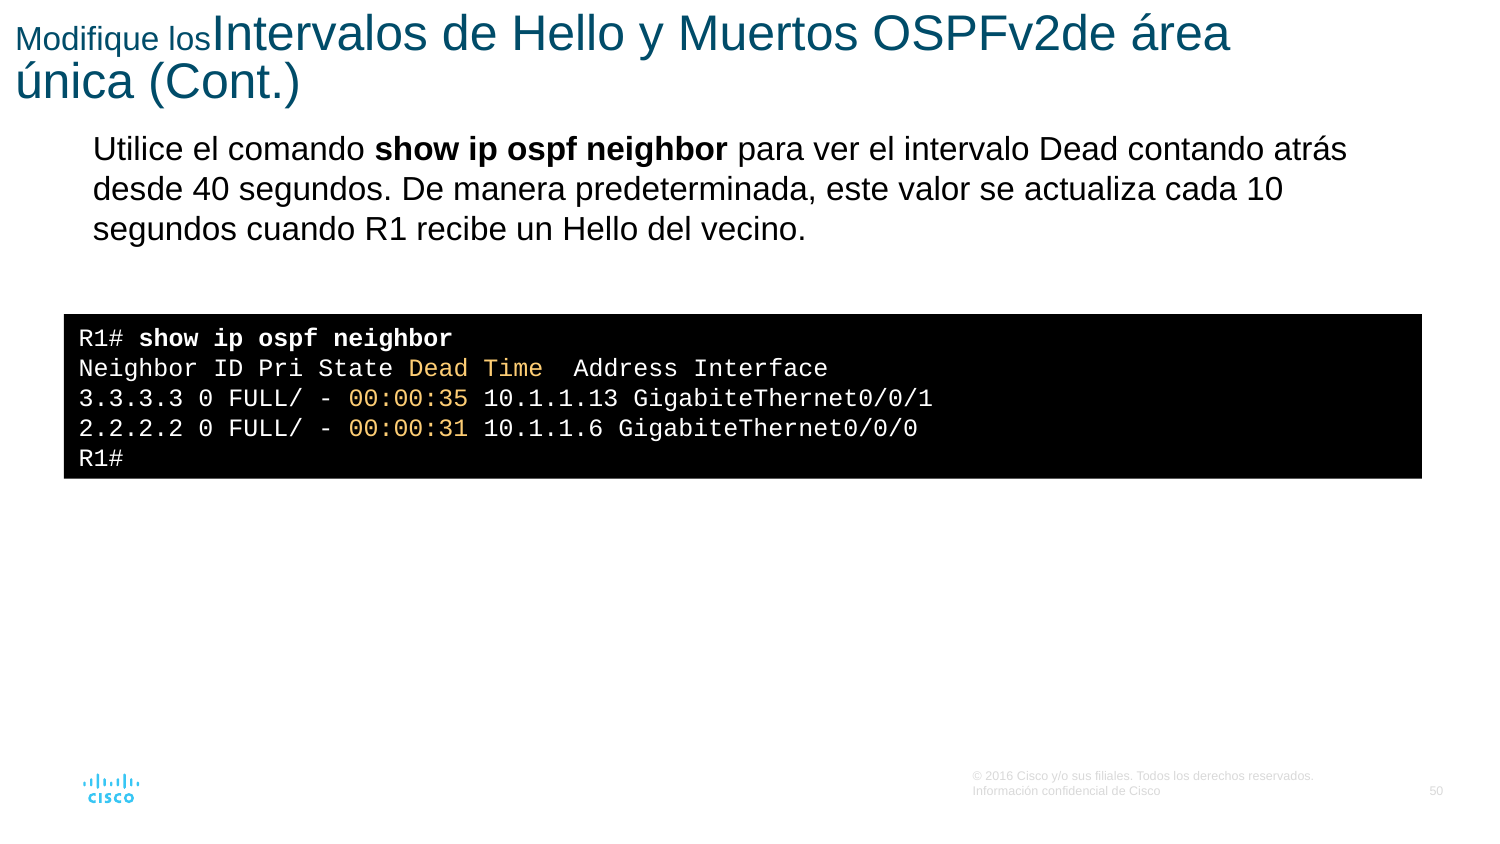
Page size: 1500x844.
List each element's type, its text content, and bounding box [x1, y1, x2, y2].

text_box R1# show ip ospf neighbor Neighbor ID Pri State Dead Time Address Interface 3.3.3.3 0 FULL/ - 00:00:35 10.1.1.13 GigabiteThernet0/0/1 2.2.2.2 0 FULL/ - 00:00:31 10.1.1.6 GigabiteThernet0/0/0 R1# [63, 314, 1422, 479]
list Utilice el comando show ip ospf neighbor para ver el intervalo Dead contando atrás desde 40 segundos. De manera predeterminada, este valor se actualiza cada 10 segundos cuando R1 recibe un Hello del vecino. [77, 120, 1437, 276]
title Modifique losIntervalos de Hello y Muertos OSPFv2de área única (Cont.) [0, 0, 1369, 121]
